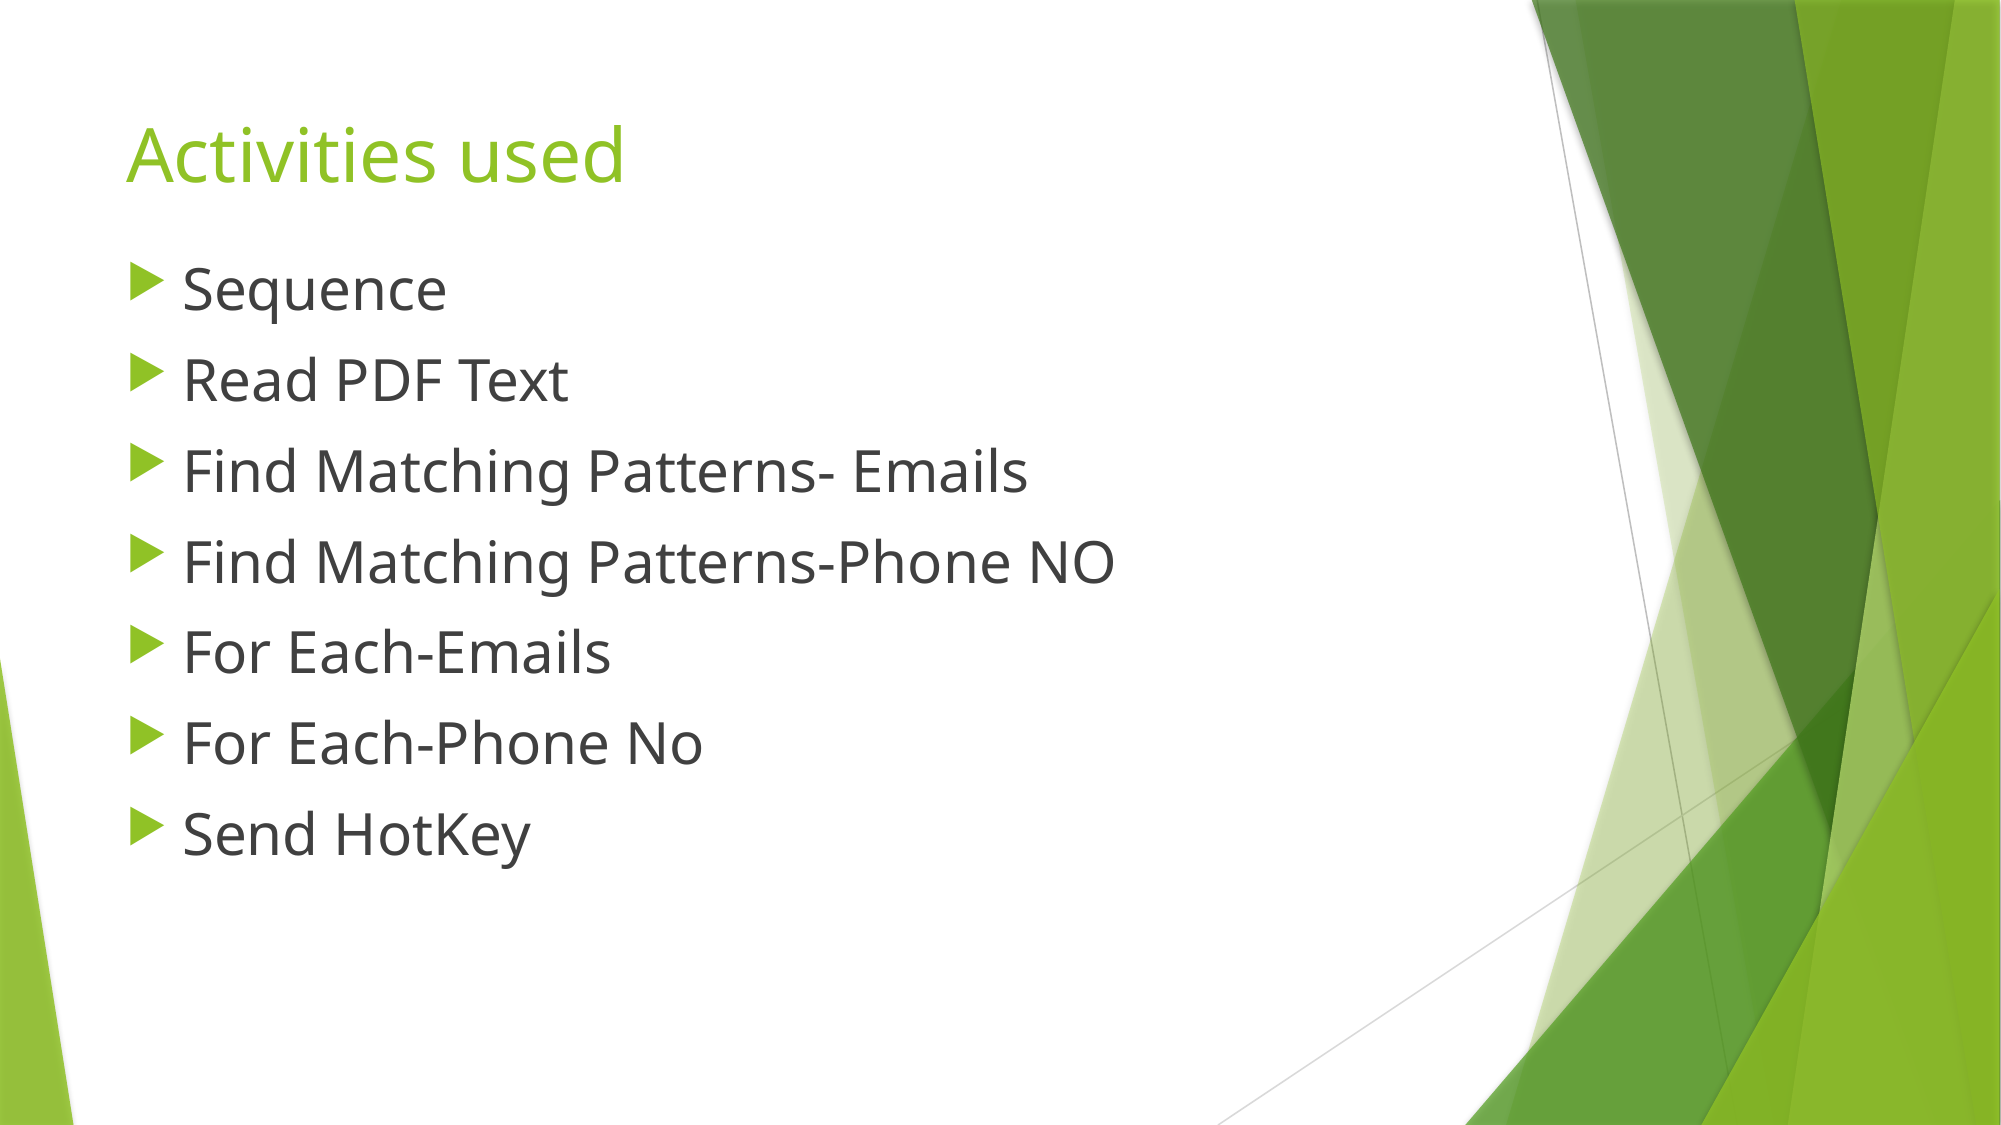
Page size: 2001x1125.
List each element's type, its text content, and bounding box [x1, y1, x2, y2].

title Activities used [111, 99, 1522, 244]
list Sequence Read PDF Text Find Matching Patterns- Emails Find Matching Patterns-Phone NO For Each-Emails For Each-Phone No Send HotKey [111, 244, 1522, 882]
